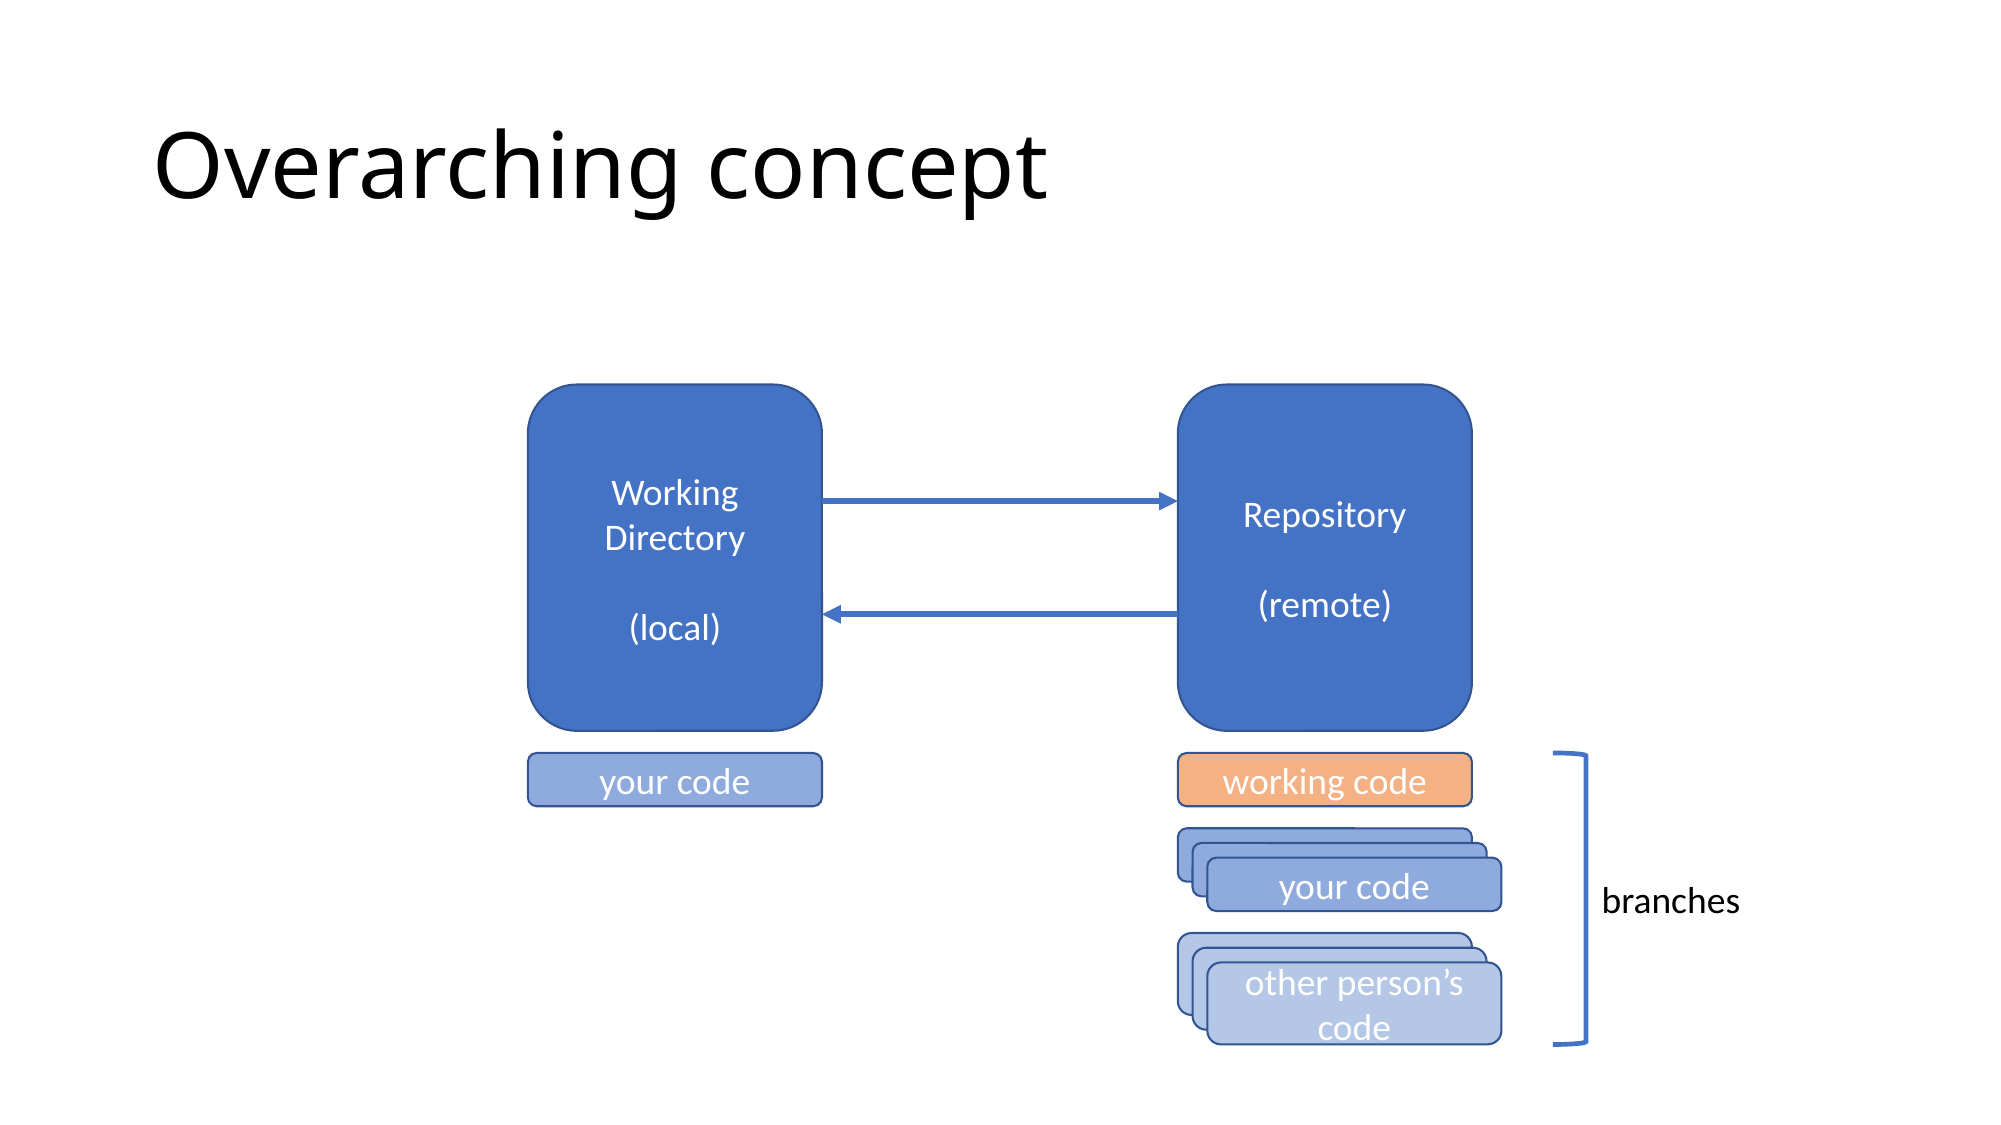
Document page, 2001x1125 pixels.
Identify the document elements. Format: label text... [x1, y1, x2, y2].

title Overarching concept [137, 59, 1863, 278]
text_box working code [1176, 751, 1473, 808]
text_box your code [1191, 841, 1488, 898]
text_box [527, 384, 1473, 731]
text_box your code [1176, 931, 1473, 1016]
text_box other person’s code [1206, 961, 1503, 1046]
text_box your code [526, 751, 824, 808]
text_box [1552, 752, 1587, 1046]
text_box branches [1587, 868, 1756, 929]
text_box your code [1176, 827, 1473, 883]
text_box your code [1206, 856, 1503, 913]
text_box your code [1191, 946, 1488, 1031]
